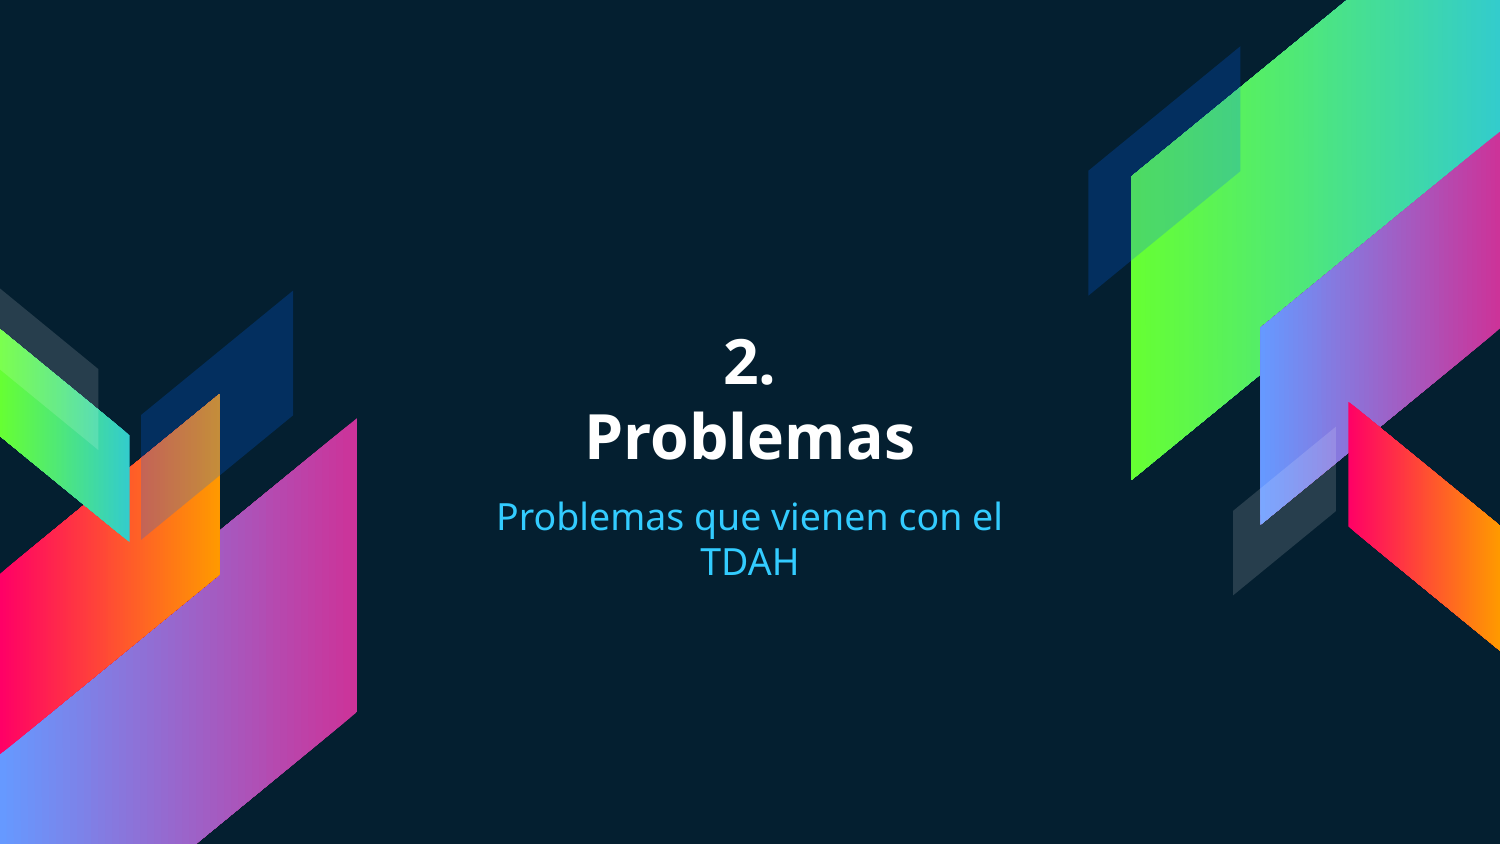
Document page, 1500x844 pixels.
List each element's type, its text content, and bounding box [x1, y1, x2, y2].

subtitle Problemas que vienen con el TDAH [434, 478, 1066, 608]
title 2. Problemas [434, 297, 1066, 478]
